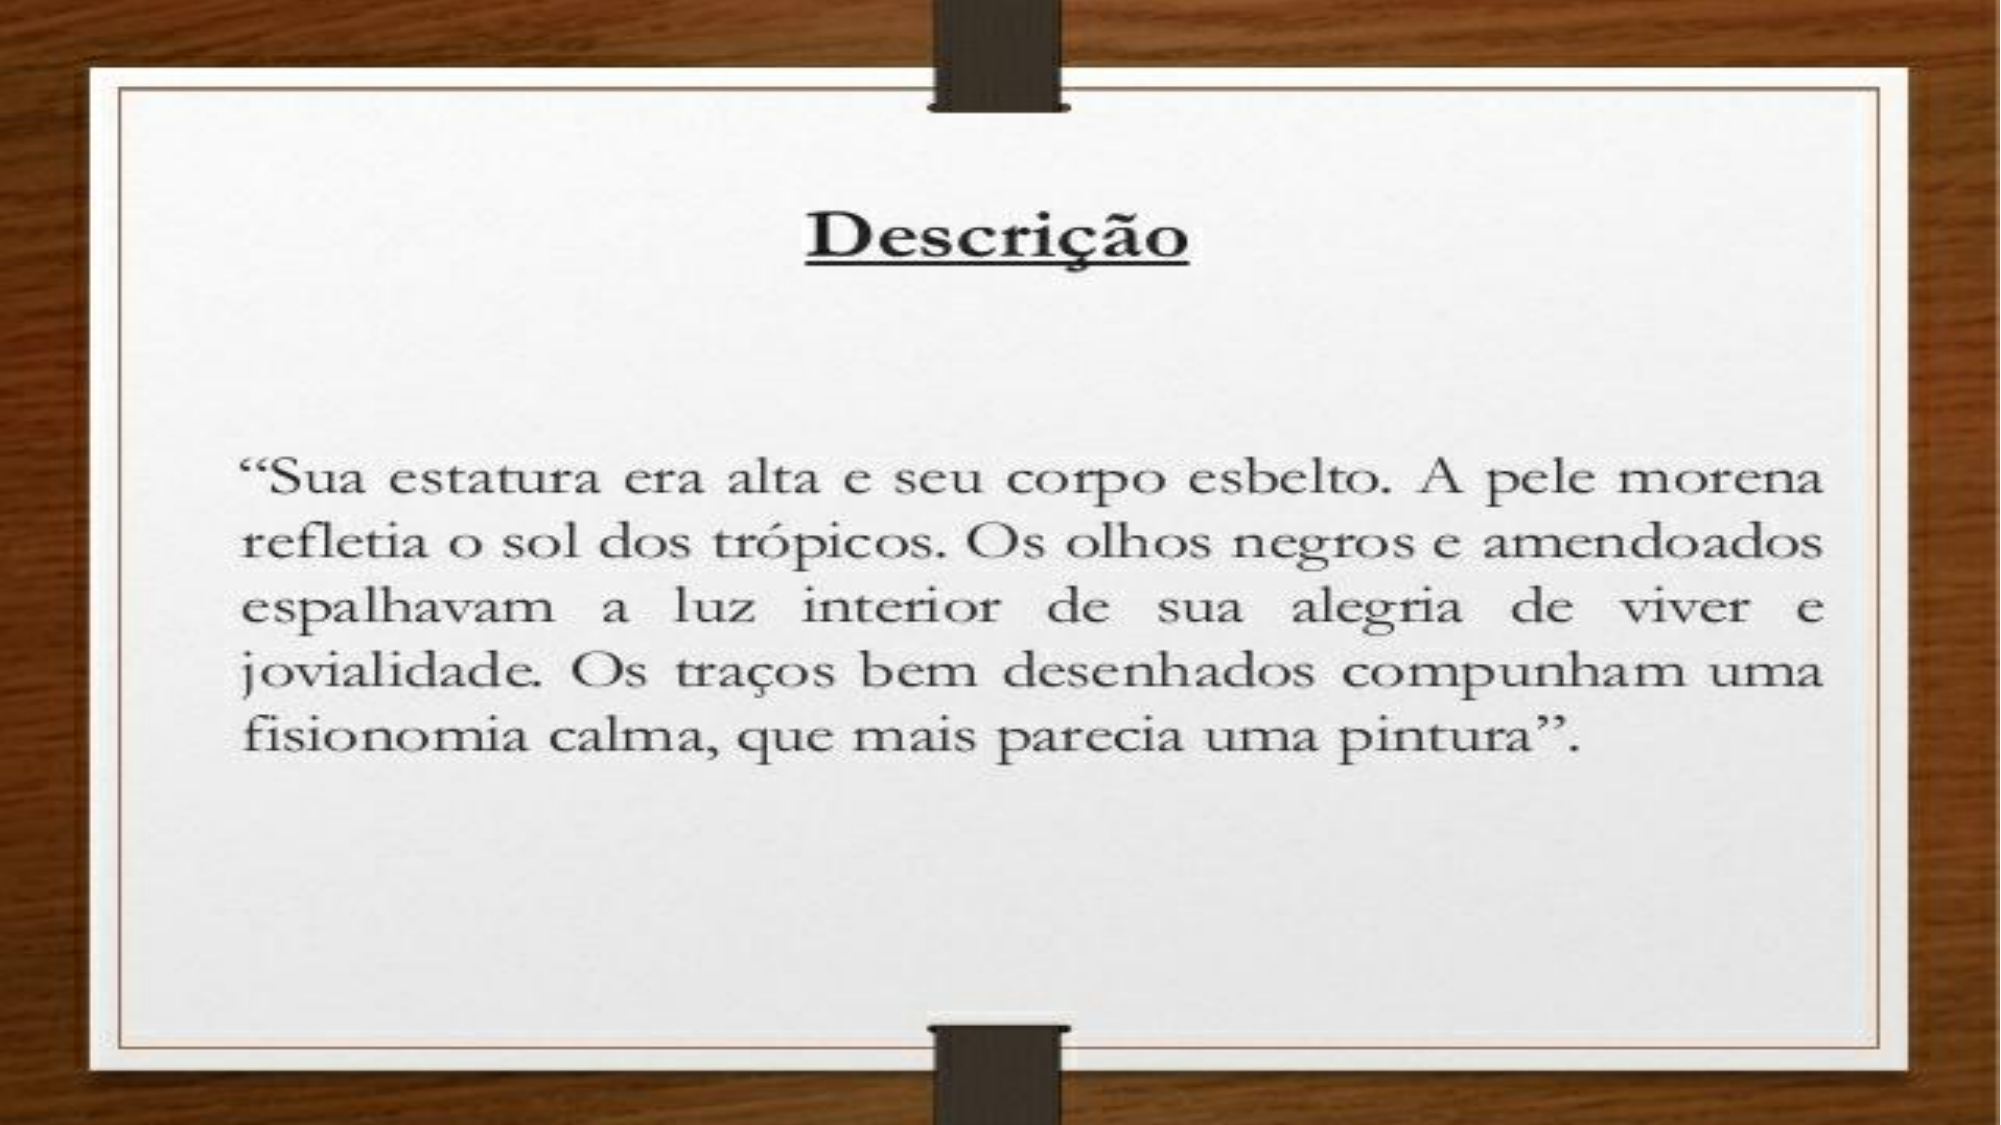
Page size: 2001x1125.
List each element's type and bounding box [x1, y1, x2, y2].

list [0, 0, 2000, 1125]
